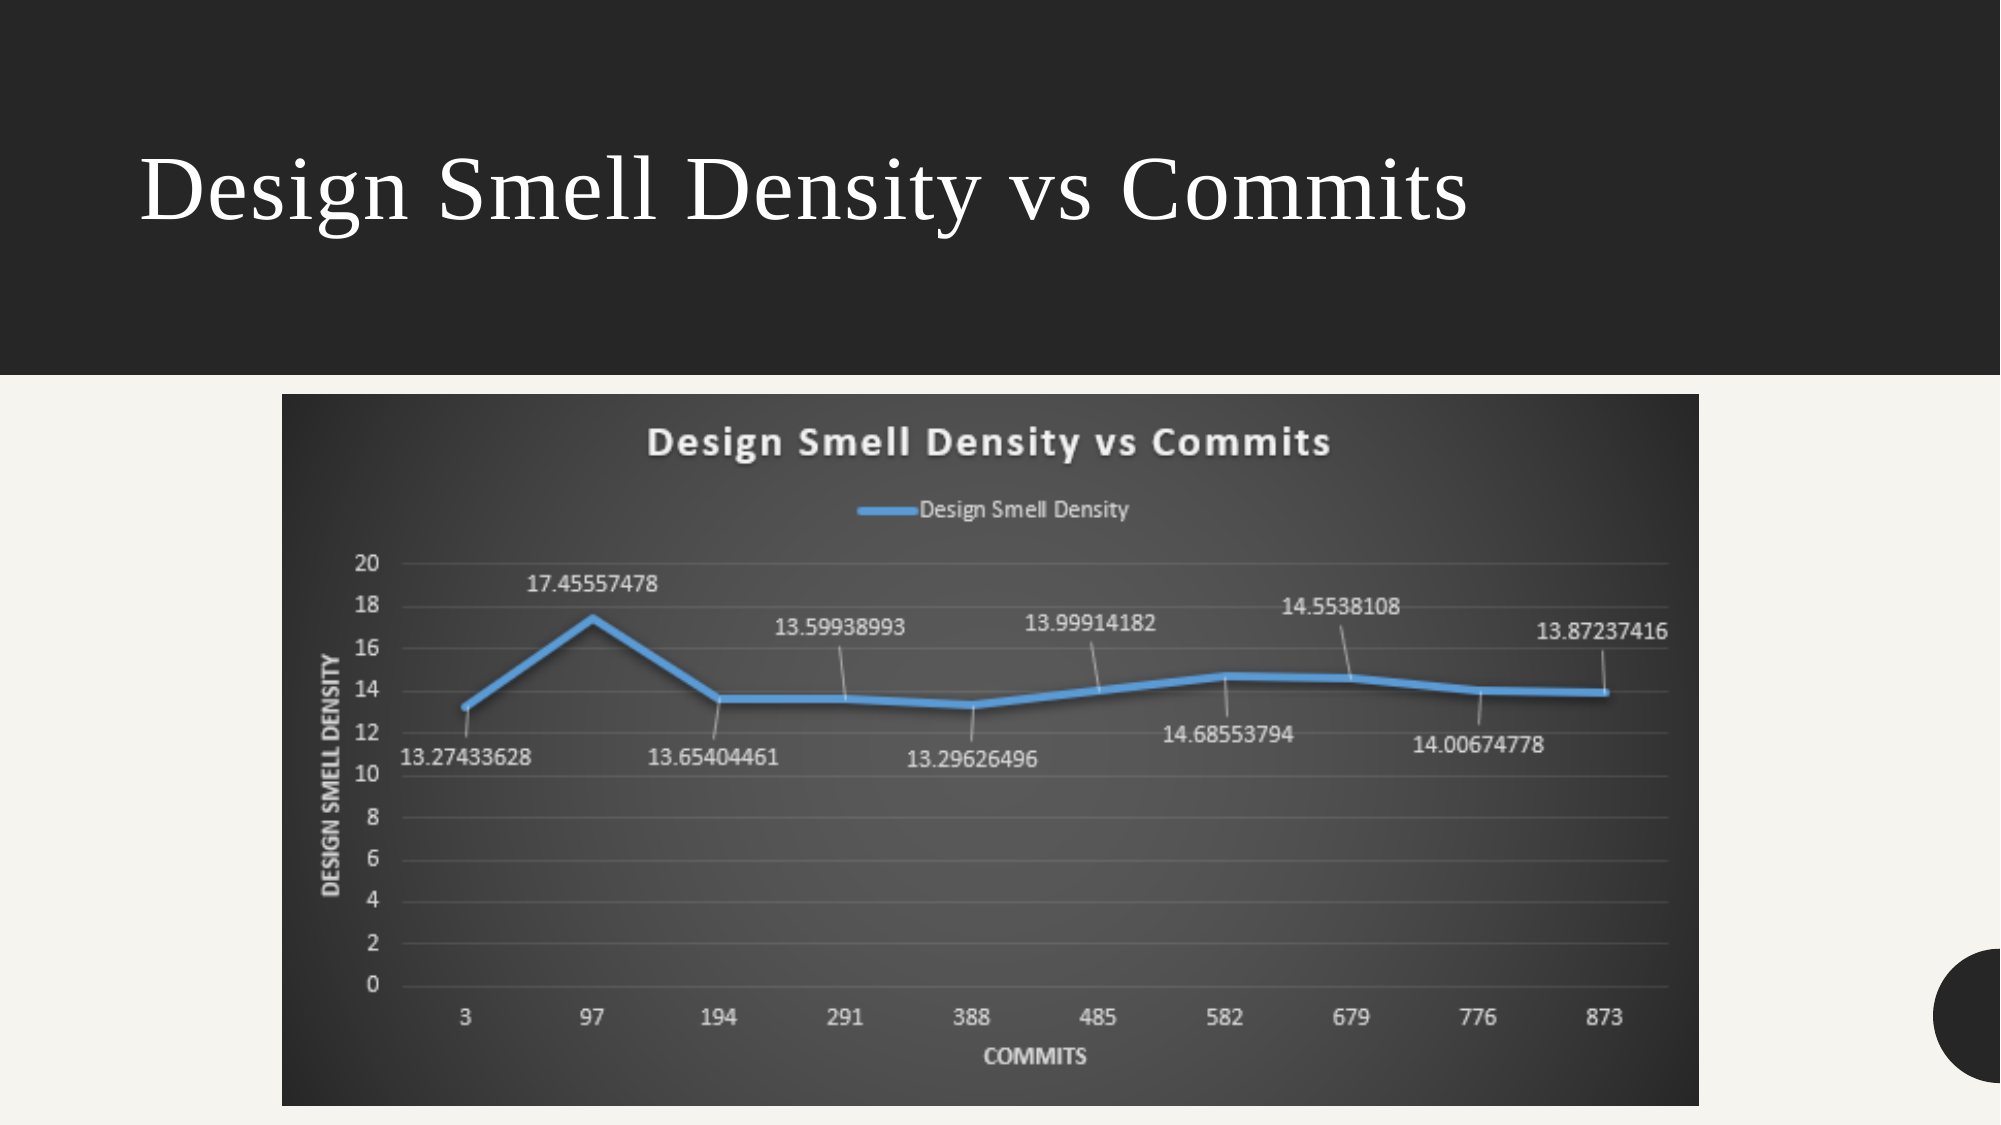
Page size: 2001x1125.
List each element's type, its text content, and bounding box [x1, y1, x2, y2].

text_box [0, 0, 2000, 376]
text_box [1933, 948, 2000, 1084]
text_box [0, 376, 2000, 1125]
picture [282, 394, 1699, 1106]
title Design Smell Density vs Commits [124, 62, 1875, 318]
